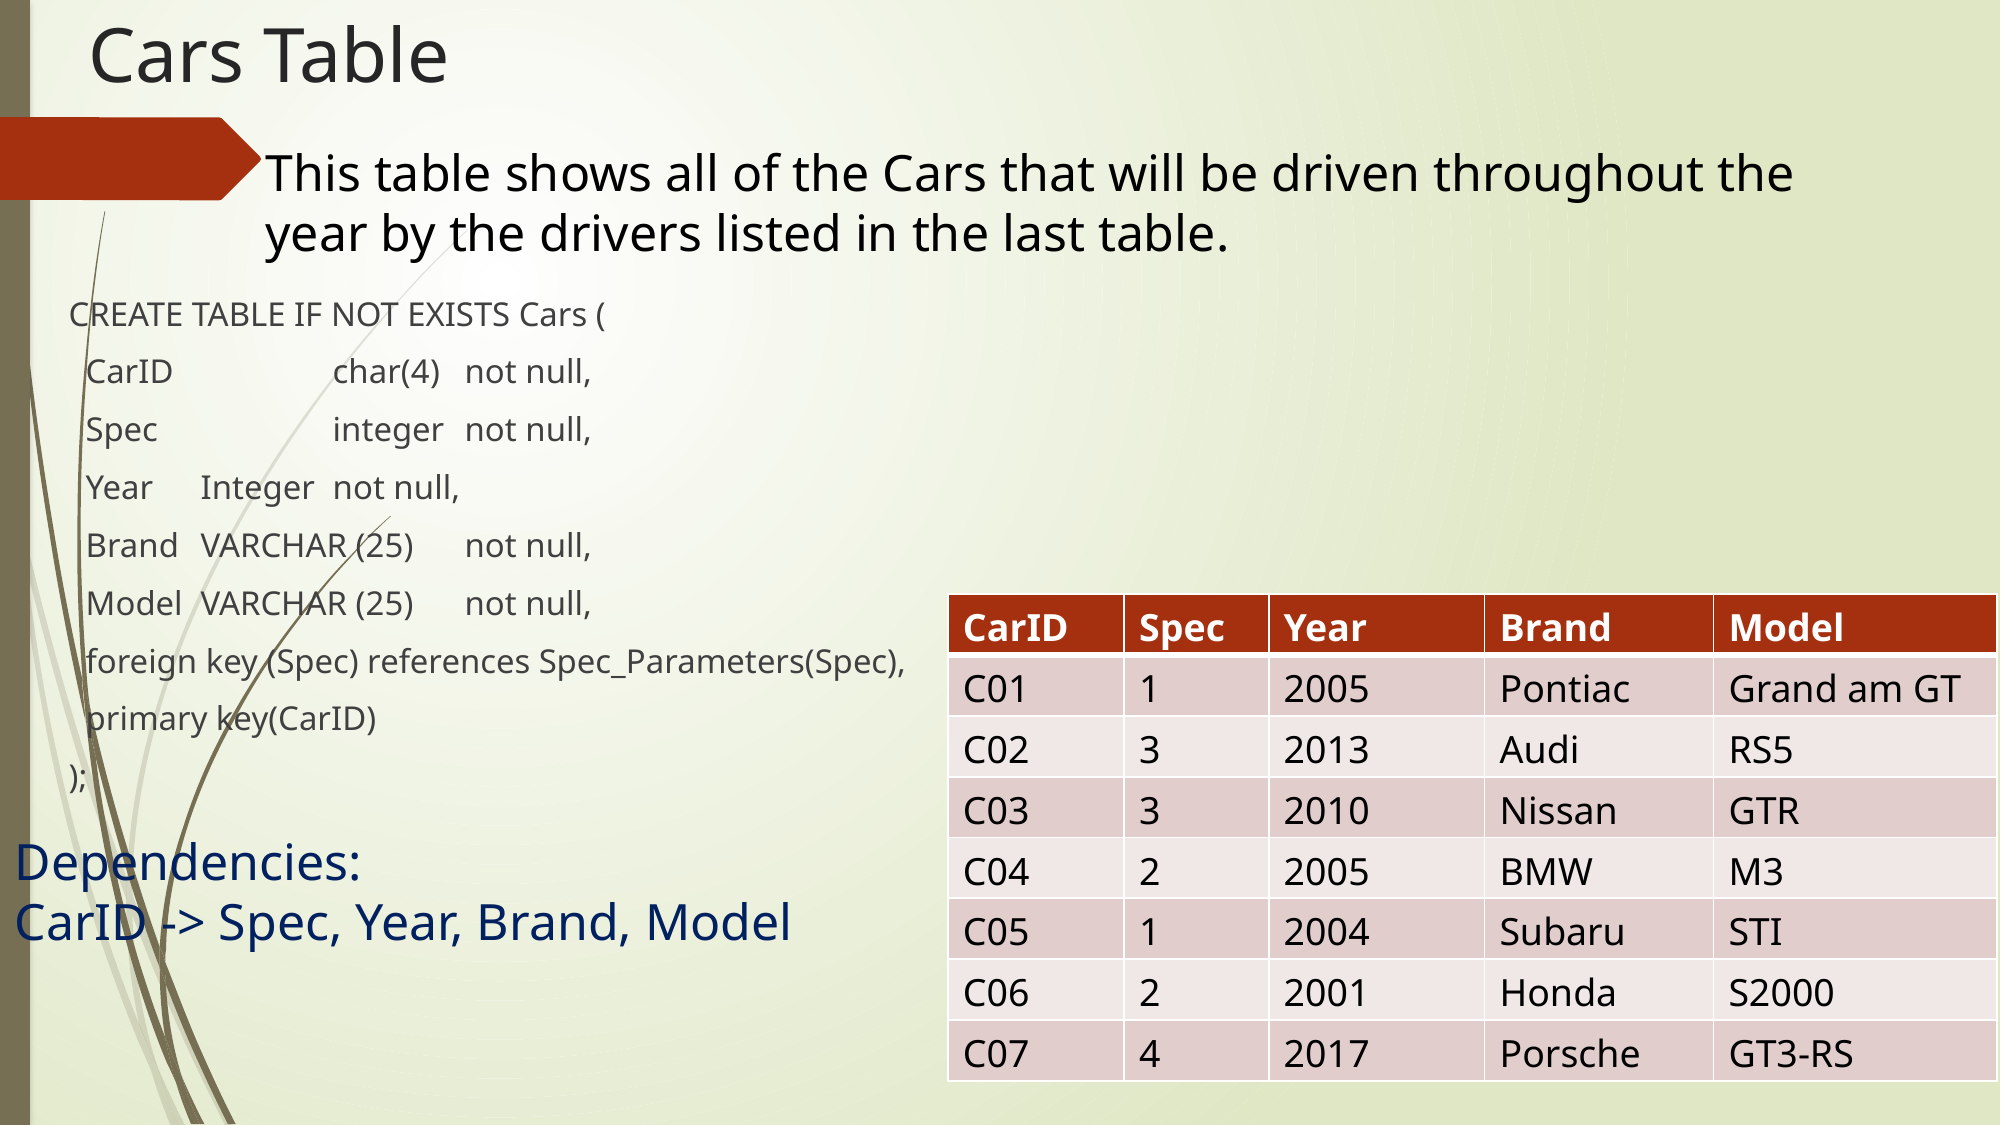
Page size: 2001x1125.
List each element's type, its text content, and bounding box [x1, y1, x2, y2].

table_cell RS5 [1714, 717, 1996, 776]
table_cell Nissan [1485, 778, 1713, 837]
table_cell M3 [1714, 838, 1996, 897]
title Cars Table [53, 0, 1516, 211]
table_cell 1 [1125, 899, 1268, 958]
table_header Spec [1125, 595, 1268, 652]
table_cell Subaru [1485, 899, 1713, 958]
table_cell 3 [1125, 778, 1268, 837]
table_cell C02 [949, 717, 1123, 776]
table_cell 2 [1125, 960, 1268, 1019]
table_cell Honda [1485, 960, 1713, 1019]
table_cell GT3-RS [1714, 1021, 1996, 1080]
table_cell C04 [949, 838, 1123, 897]
table_cell Pontiac [1485, 658, 1713, 715]
table_cell GTR [1714, 778, 1996, 837]
table_cell S2000 [1714, 960, 1996, 1019]
table_header Model [1714, 595, 1996, 652]
table_cell 3 [1125, 717, 1268, 776]
table_cell 2005 [1270, 658, 1484, 715]
table_cell BMW [1485, 838, 1713, 897]
table_cell C05 [949, 899, 1123, 958]
table_header Year [1270, 595, 1484, 652]
table_cell 2010 [1270, 778, 1484, 837]
text_box Dependencies: CarID -> Spec, Year, Brand, Model [0, 822, 885, 958]
table_cell C06 [949, 960, 1123, 1019]
table_cell C03 [949, 778, 1123, 837]
table_cell Porsche [1485, 1021, 1713, 1080]
table_header CarID [949, 595, 1123, 652]
list CREATE TABLE IF NOT EXISTS Cars ( CarID char(4) not null, Spec integer not null, Year Integer not null, Brand VARCHAR (25) not null, Model VARCHAR (25) not null, foreign key (Spec) references Spec_Parameters(Spec), primary key(CarID) ); [53, 285, 986, 808]
table_cell 2004 [1270, 899, 1484, 958]
table_cell C01 [949, 658, 1123, 715]
table_cell STI [1714, 899, 1996, 958]
table_cell C07 [949, 1021, 1123, 1080]
table_cell Audi [1485, 717, 1713, 776]
table_cell 4 [1125, 1021, 1268, 1080]
table_cell 1 [1125, 658, 1268, 715]
table_cell 2005 [1270, 838, 1484, 897]
table_cell 2001 [1270, 960, 1484, 1019]
table_header Brand [1485, 595, 1713, 652]
table_cell 2017 [1270, 1021, 1484, 1080]
table_cell 2013 [1270, 717, 1484, 776]
table_cell 2 [1125, 838, 1268, 897]
table_cell Grand am GT [1714, 658, 1996, 715]
text_box This table shows all of the Cars that will be driven throughout the year by the drivers listed in the last table. [250, 134, 1908, 270]
